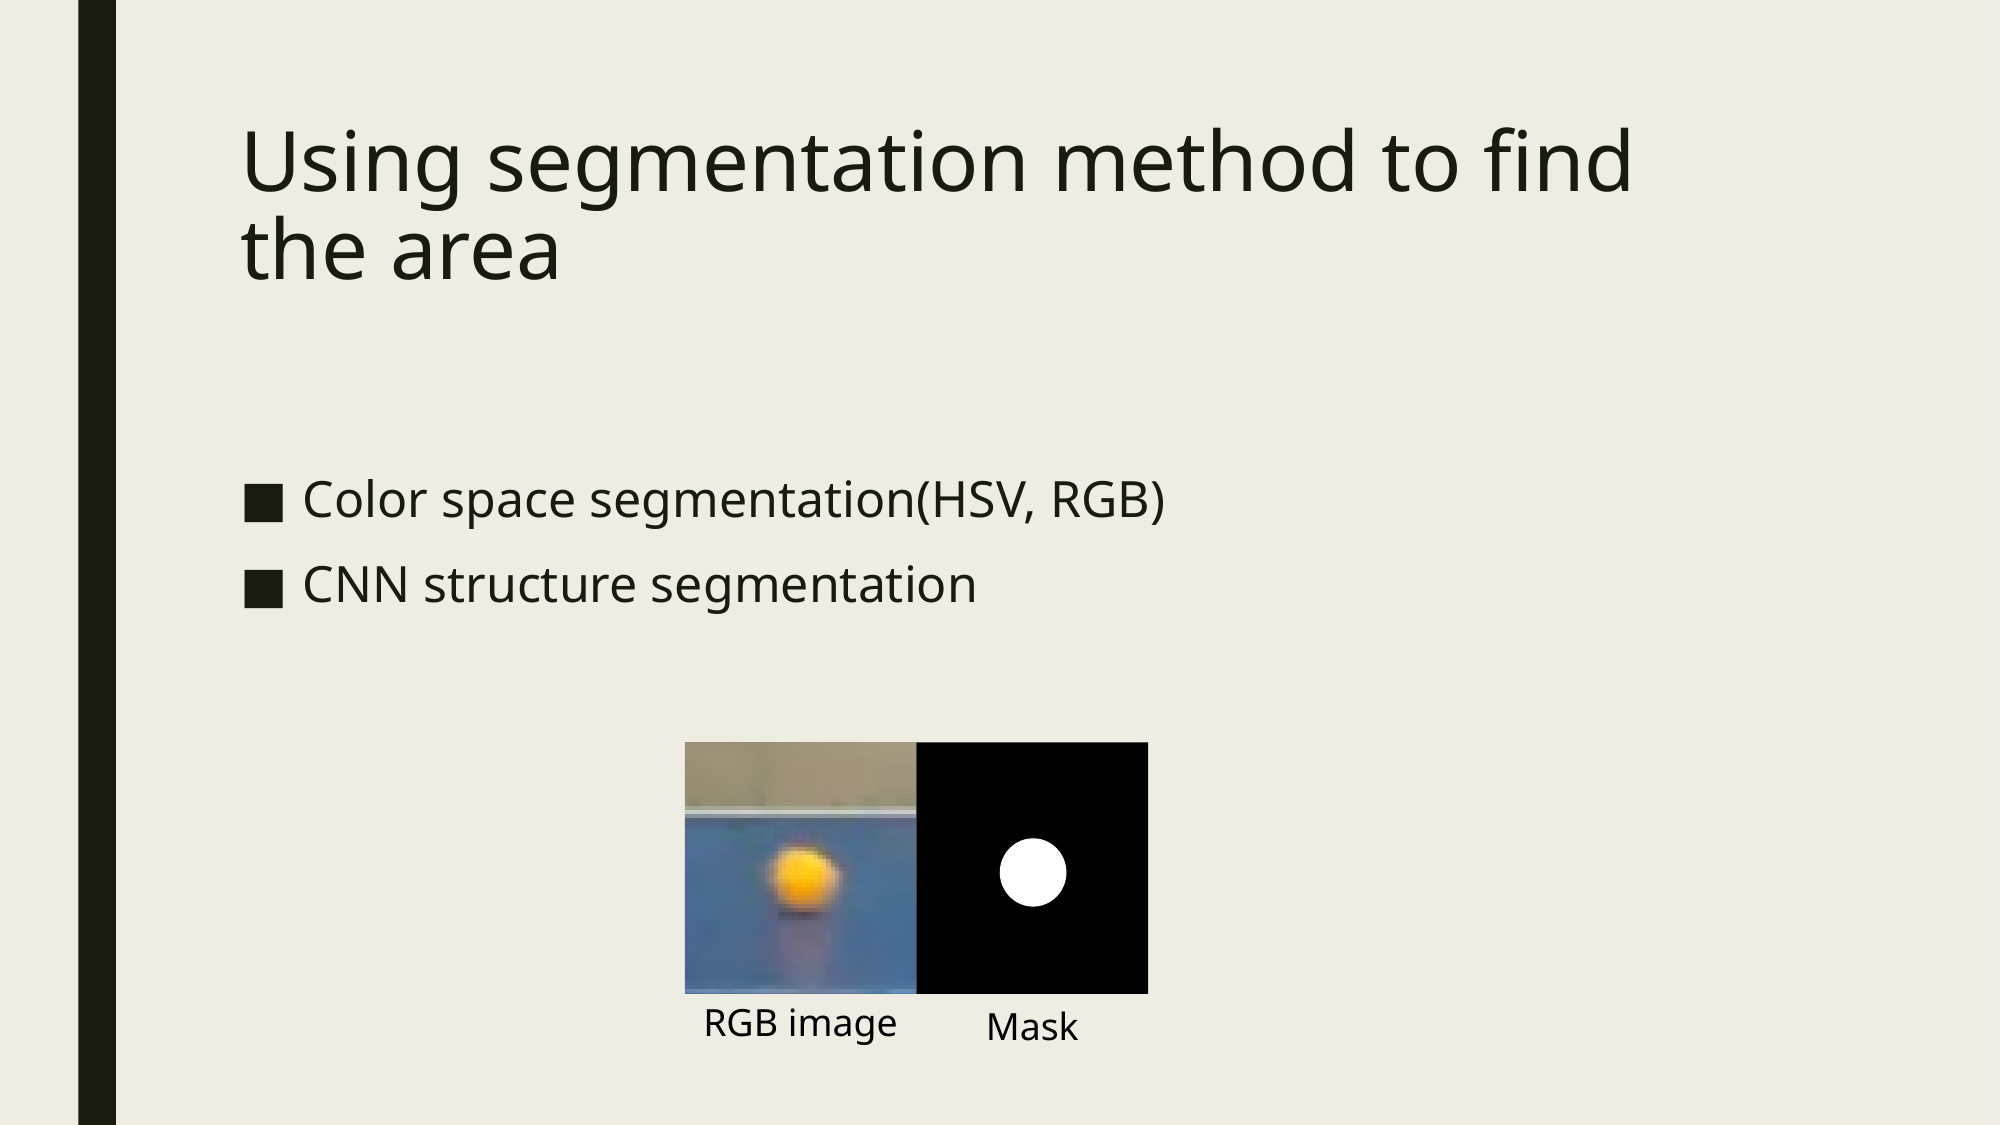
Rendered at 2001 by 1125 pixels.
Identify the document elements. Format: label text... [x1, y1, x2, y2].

text_box [996, 835, 1070, 910]
text_box RGB image [684, 994, 917, 1052]
picture [684, 742, 917, 994]
text_box [914, 739, 1151, 997]
list Color space segmentation(HSV, RGB) CNN structure segmentation [225, 375, 1800, 963]
title Using segmentation method to find the area [225, 112, 1800, 357]
text_box Mask [916, 995, 1149, 1055]
